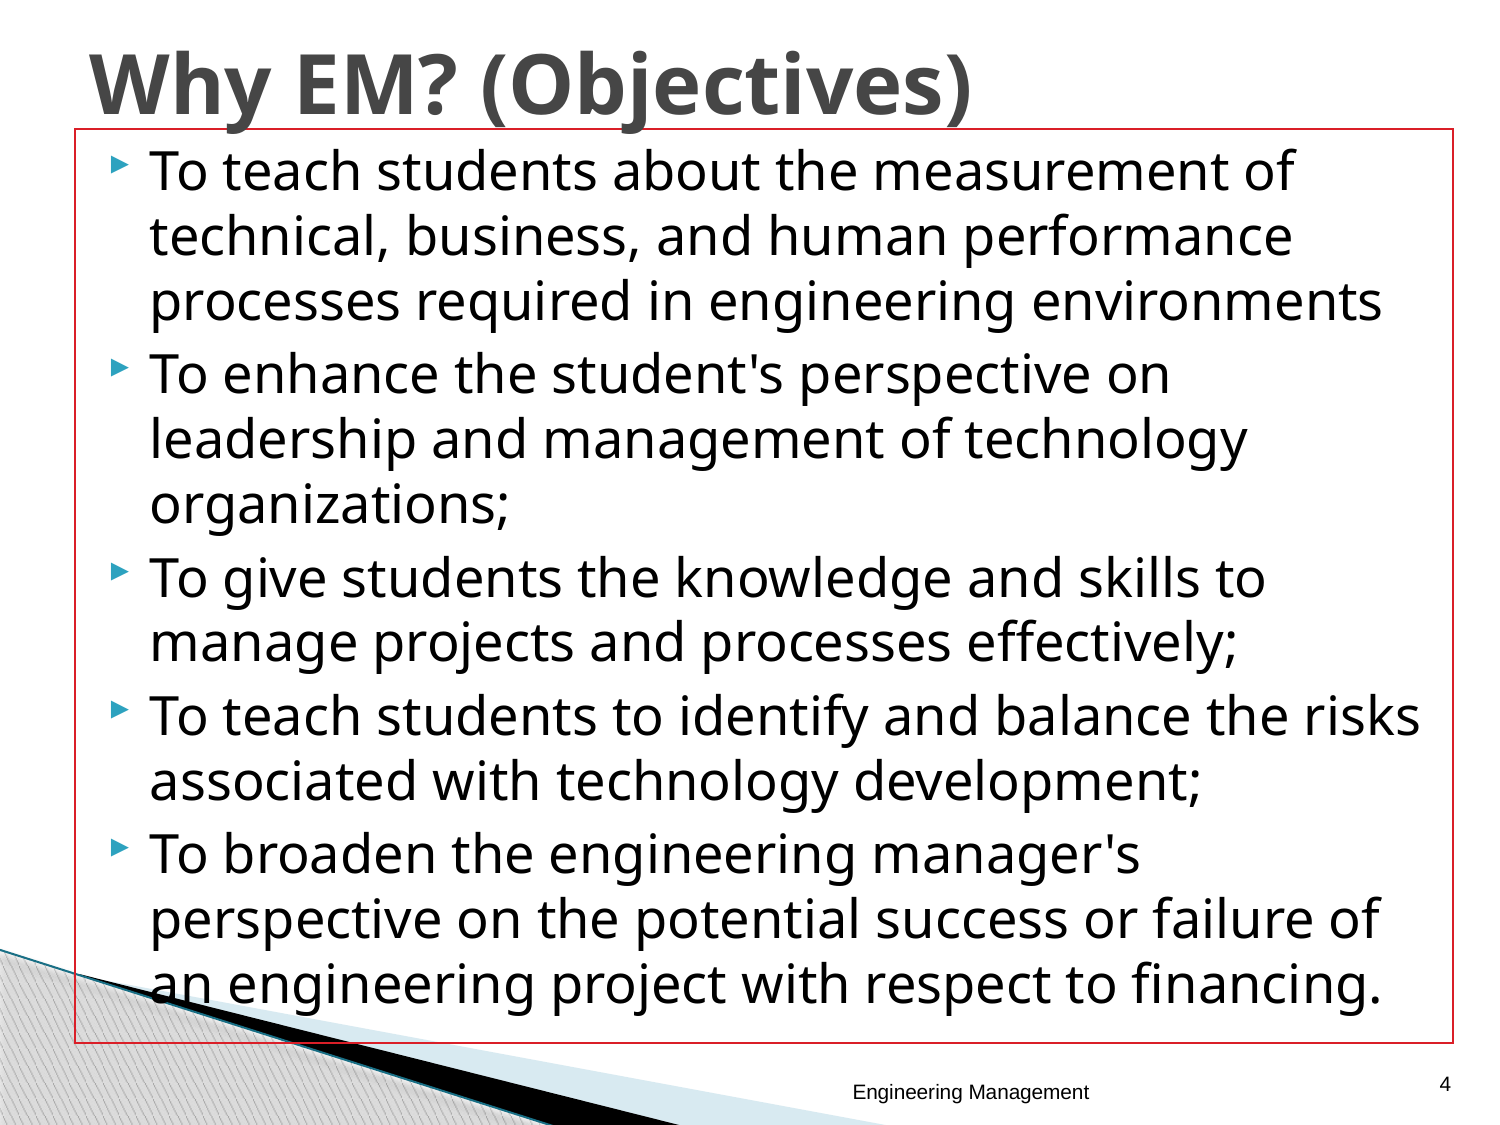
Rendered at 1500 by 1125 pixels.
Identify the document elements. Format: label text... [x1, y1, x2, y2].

slide_number 4 [1406, 1042, 1467, 1103]
list To teach students about the measurement of technical, business, and human performance processes required in engineering environments To enhance the student's perspective on leadership and management of technology organizations; To give students the knowledge and skills to manage projects and processes effectively; To teach students to identify and balance the risks associated with technology development; To broaden the engineering manager's perspective on the potential success or failure of an engineering project with respect to financing. [74, 128, 1454, 1044]
footer Engineering Management [718, 1051, 1105, 1112]
title Why EM? (Objectives) [75, 21, 1425, 141]
